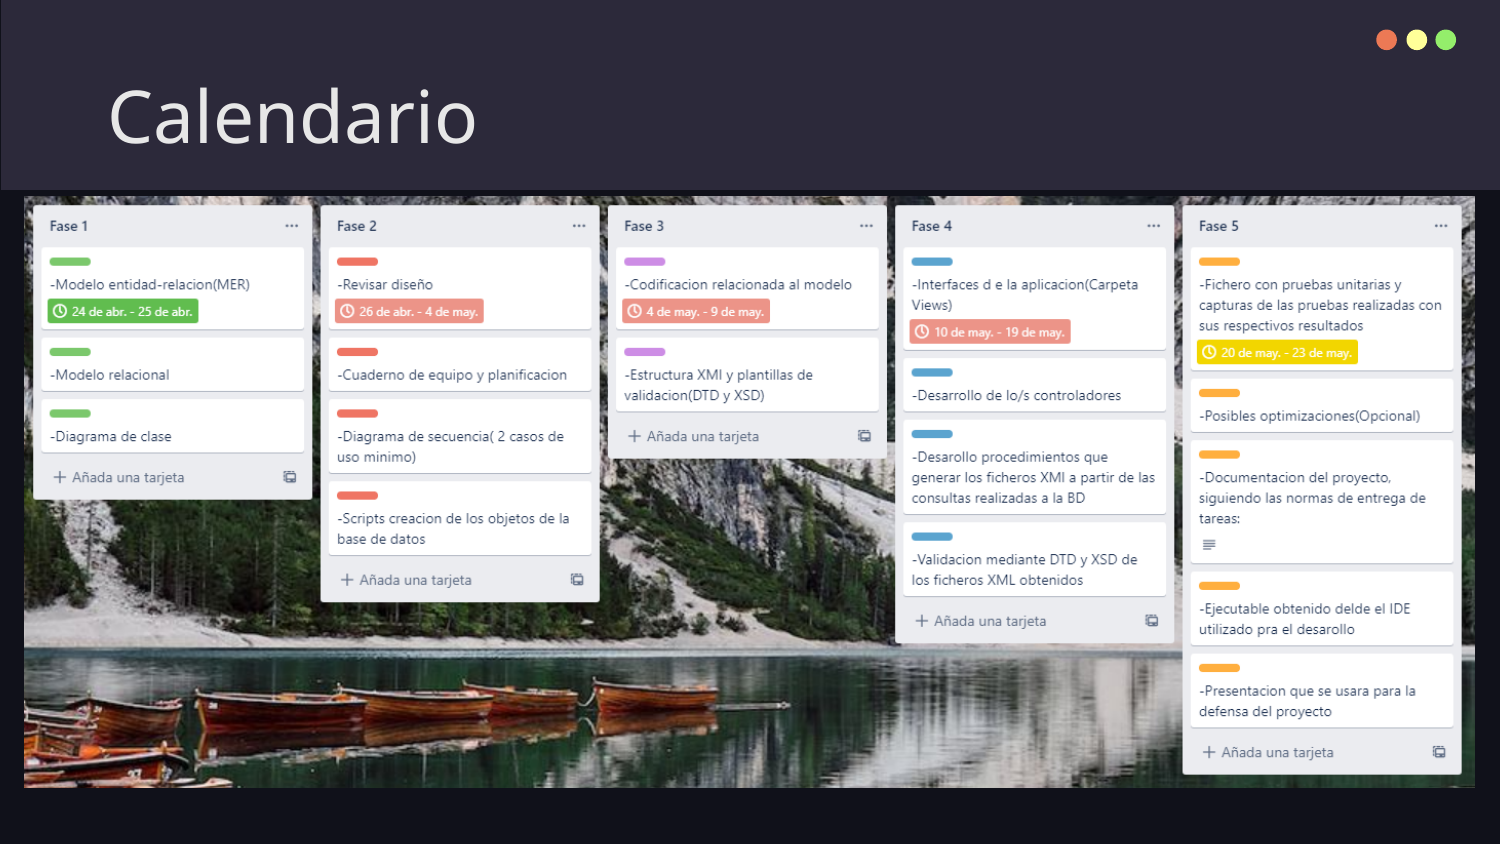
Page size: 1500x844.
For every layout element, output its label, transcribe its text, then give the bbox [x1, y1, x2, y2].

picture [24, 195, 1476, 788]
title Calendario [92, 55, 1358, 150]
